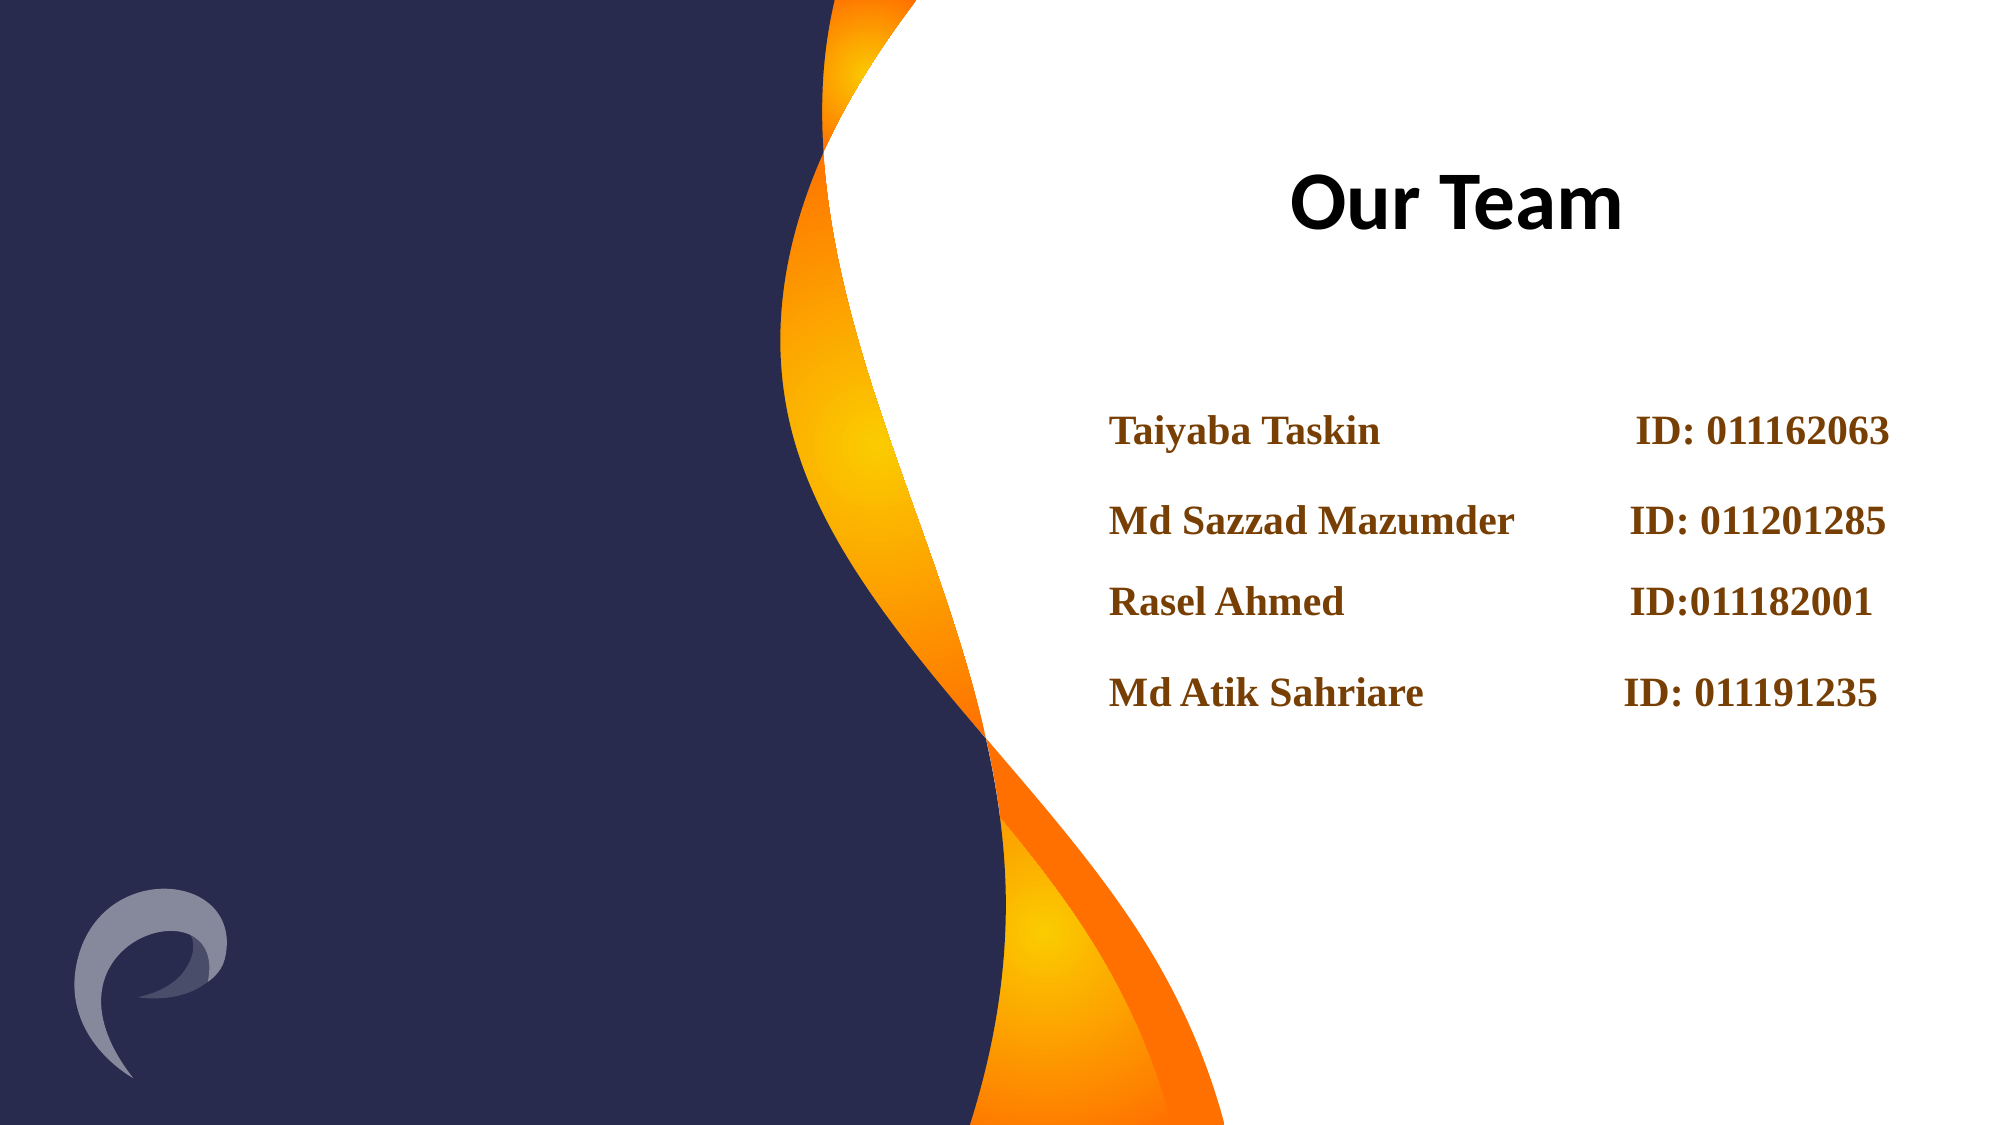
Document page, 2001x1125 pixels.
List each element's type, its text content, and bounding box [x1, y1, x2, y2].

title Our Team [963, 68, 1820, 256]
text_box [23, 857, 247, 1079]
subtitle Taiyaba Taskin ID: 011162063 Md Sazzad Mazumder ID: 011201285 Rasel Ahmed ID:011182001 Md Atik Sahriare ID: 011191235 [1093, 401, 1916, 946]
